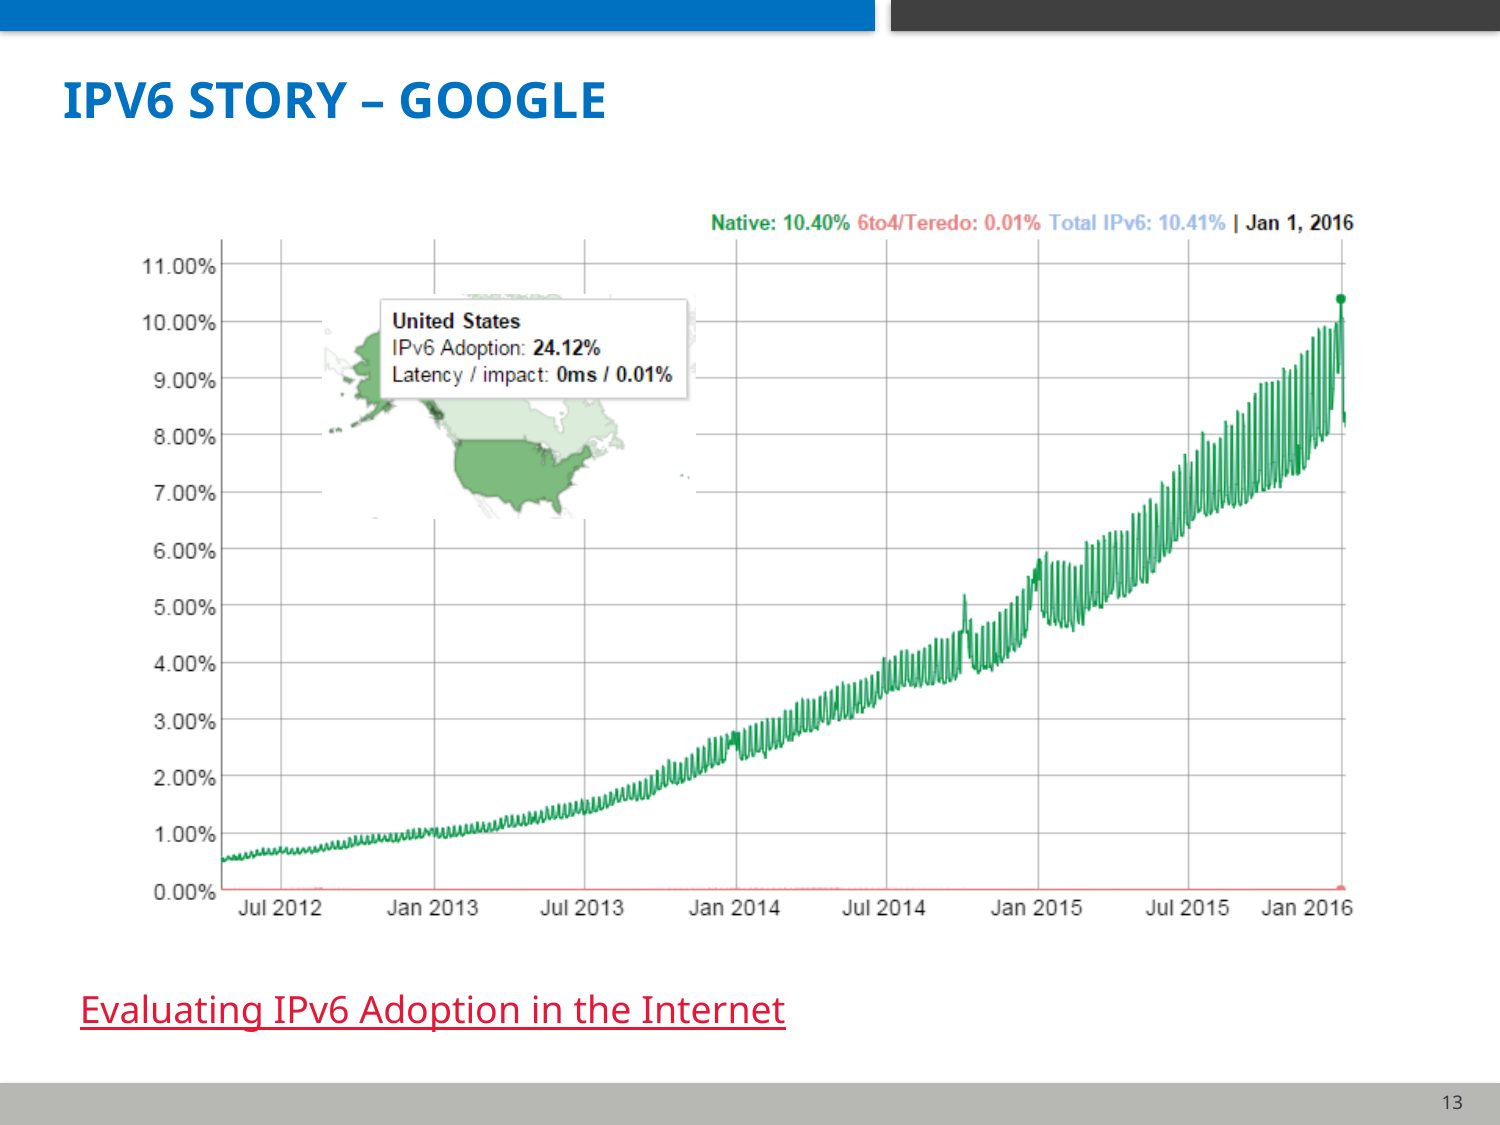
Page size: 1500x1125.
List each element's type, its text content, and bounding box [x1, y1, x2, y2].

title IPv6 Story – Google [48, 54, 1456, 142]
picture [132, 199, 1368, 926]
text_box Evaluating IPv6 Adoption in the Internet [65, 979, 1434, 1045]
